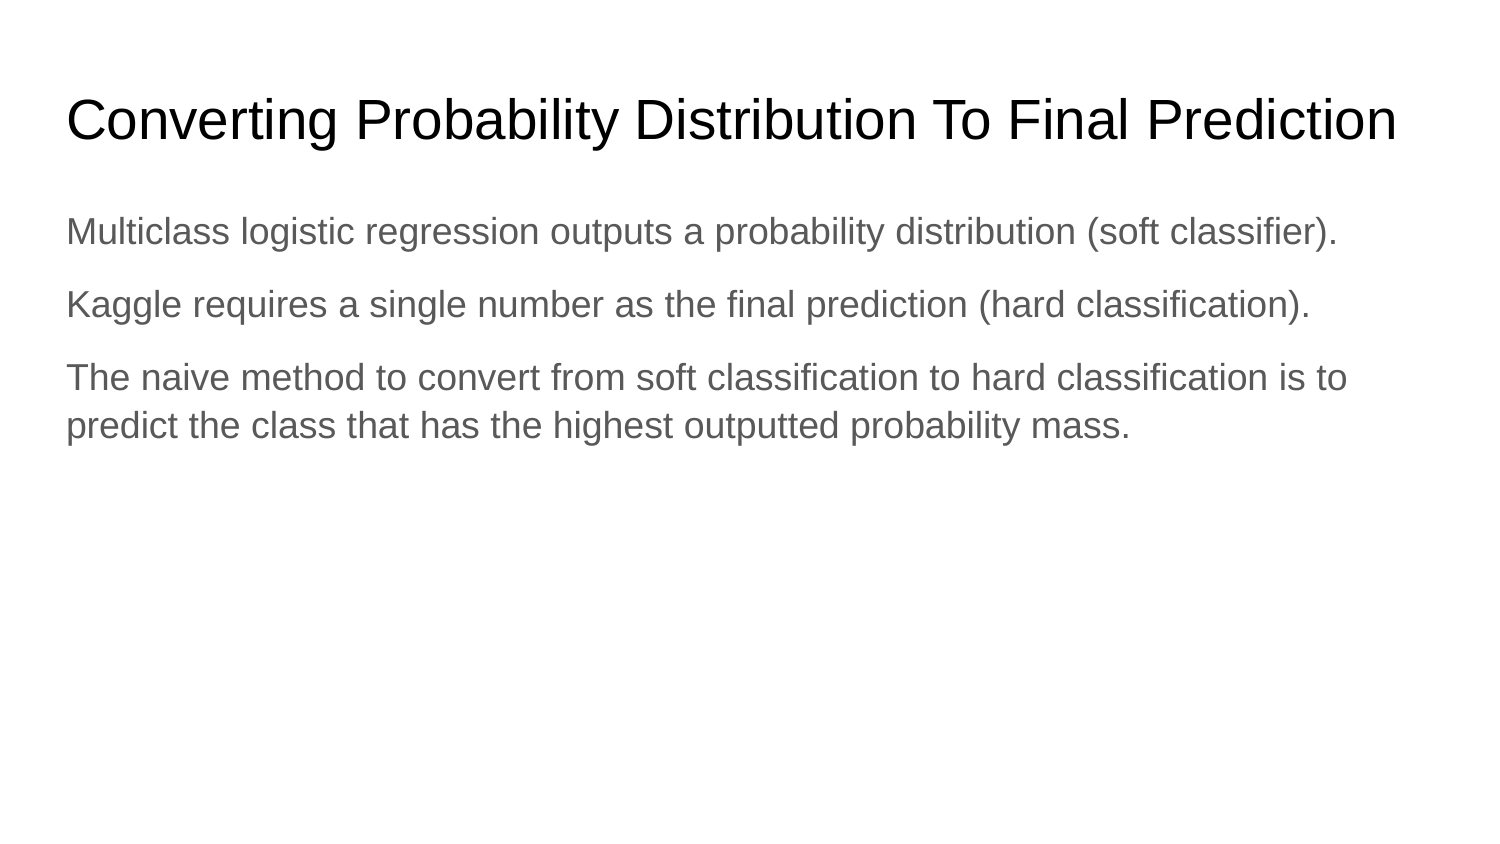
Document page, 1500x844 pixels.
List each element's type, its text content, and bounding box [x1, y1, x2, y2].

list Multiclass logistic regression outputs a probability distribution (soft classifier). Kaggle requires a single number as the final prediction (hard classification). The naive method to convert from soft classification to hard classification is to predict the class that has the highest outputted probability mass. [51, 189, 1449, 750]
title Converting Probability Distribution To Final Prediction [51, 72, 1449, 167]
